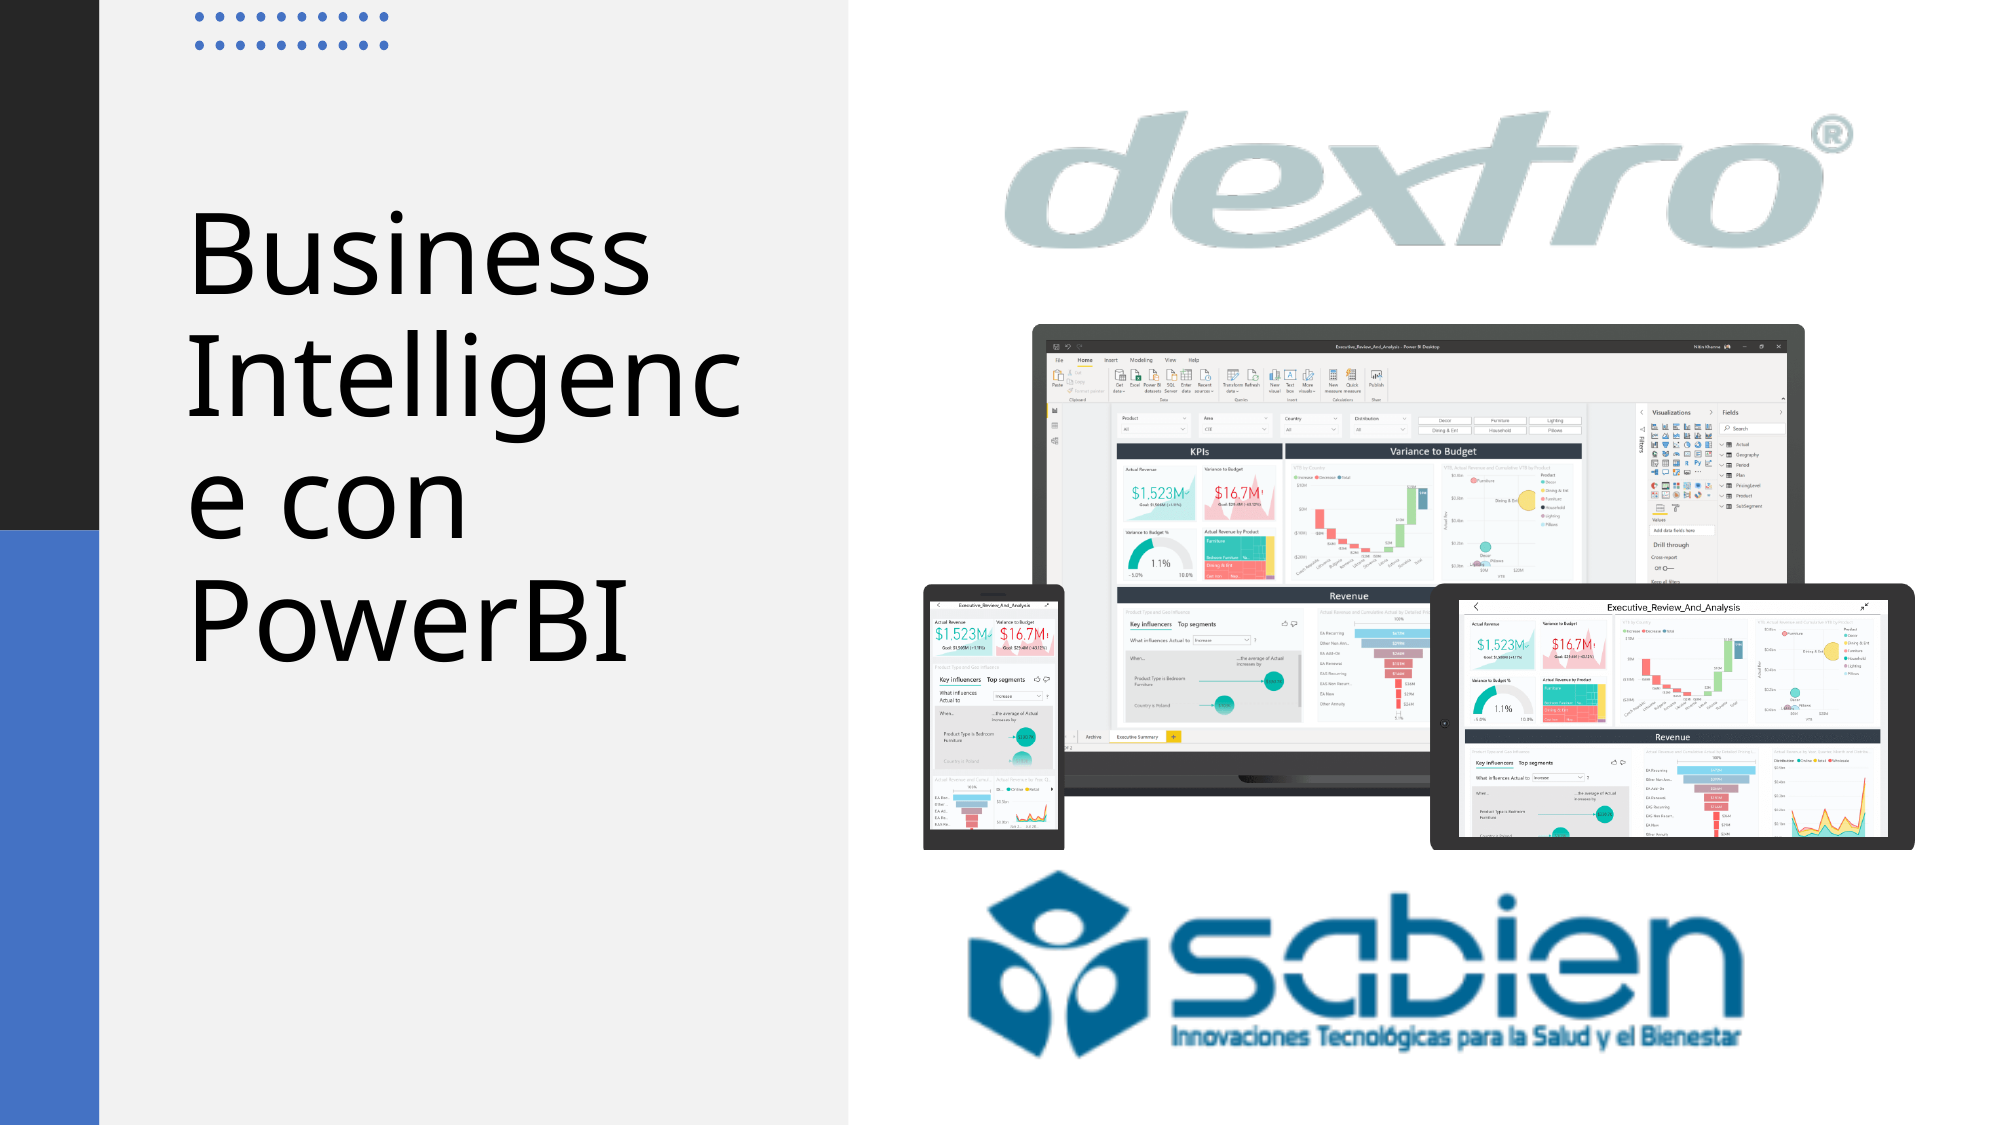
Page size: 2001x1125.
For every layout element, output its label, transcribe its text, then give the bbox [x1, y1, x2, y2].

picture [923, 62, 1936, 307]
title Business Intelligence con PowerBI [170, 188, 793, 693]
text_box [99, 0, 849, 1125]
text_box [194, 11, 389, 51]
text_box [849, 0, 2000, 1125]
text_box [0, 0, 99, 529]
picture [923, 861, 1936, 1067]
picture [923, 318, 1936, 850]
text_box [0, 529, 99, 1125]
